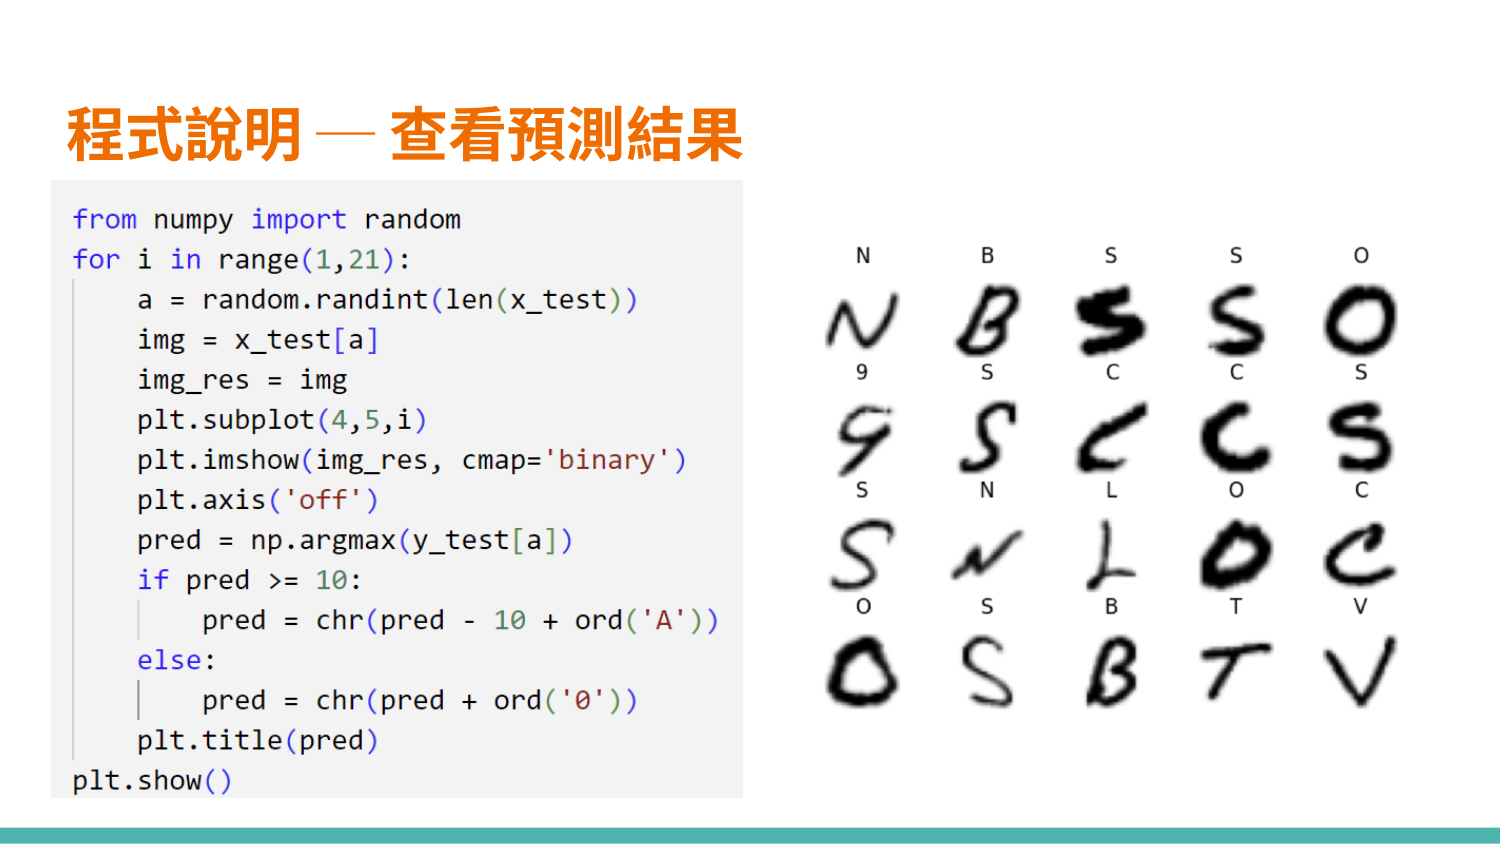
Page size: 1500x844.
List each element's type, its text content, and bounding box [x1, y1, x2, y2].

picture [50, 180, 743, 798]
title 程式說明 ─ 查看預測結果 [51, 72, 1449, 189]
picture [802, 239, 1408, 718]
